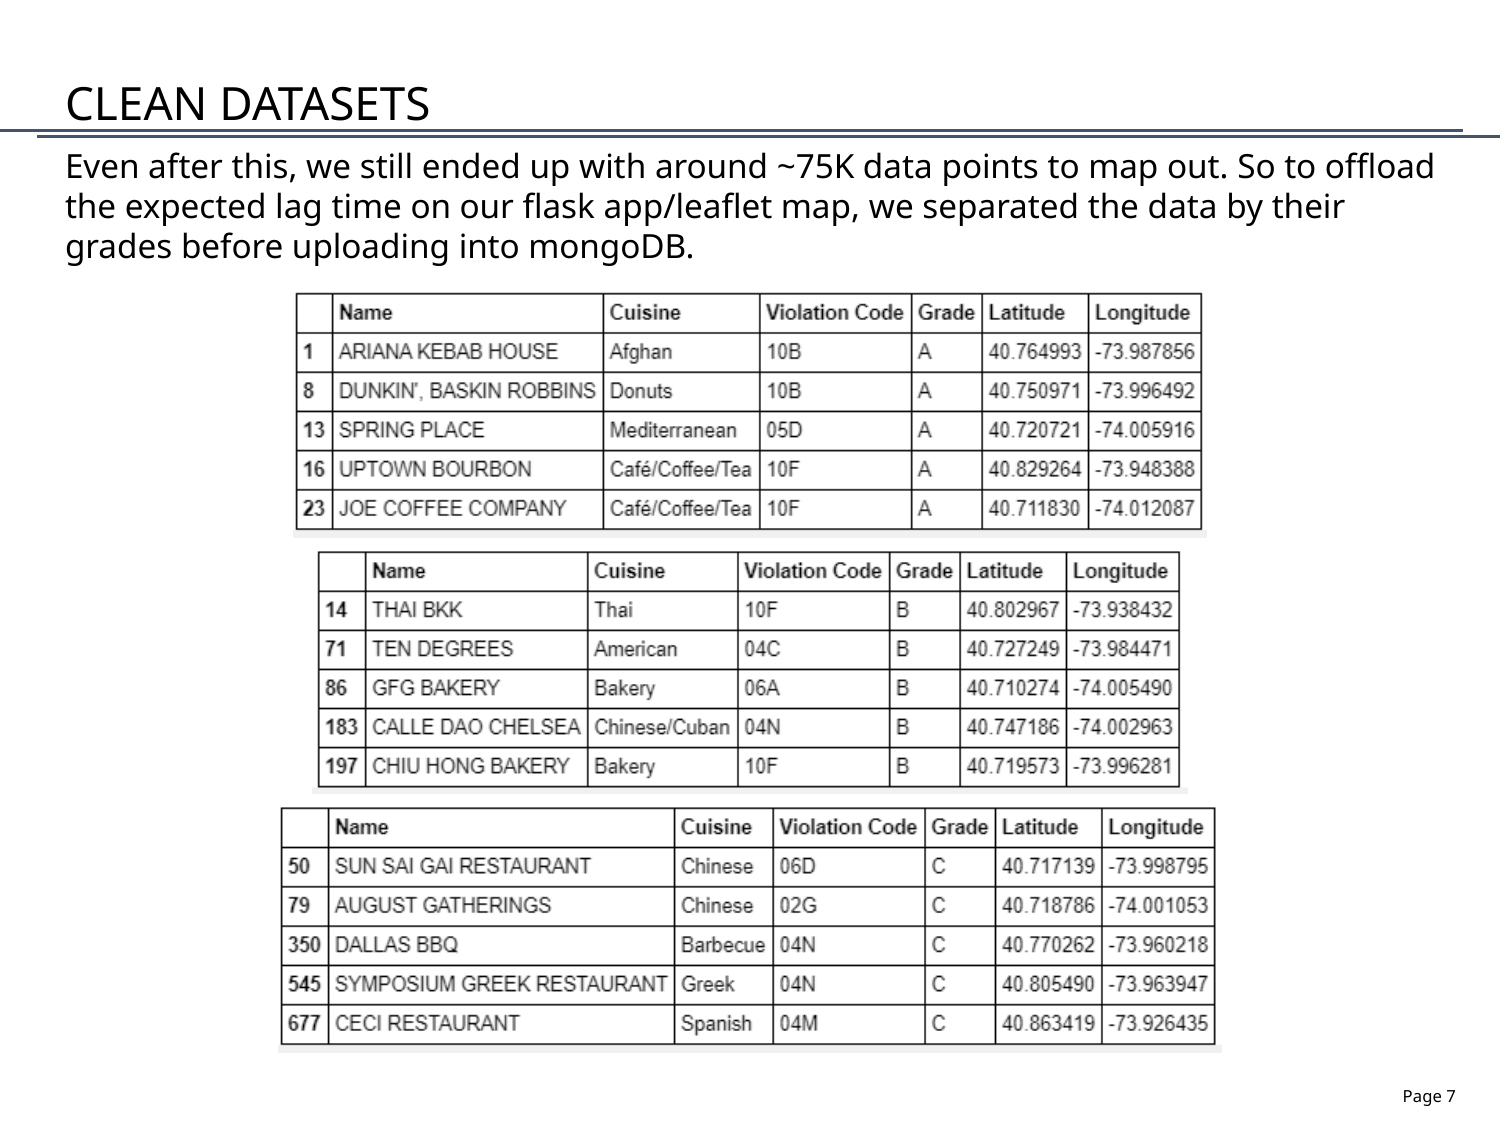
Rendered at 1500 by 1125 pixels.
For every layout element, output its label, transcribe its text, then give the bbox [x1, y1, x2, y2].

title Clean Datasets [49, 6, 1451, 137]
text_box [278, 287, 1222, 1053]
text_box Even after this, we still ended up with around ~75K data points to map out. So to offload the expected lag time on our flask app/leaflet map, we separated the data by their grades before uploading into mongoDB. [49, 137, 1475, 273]
